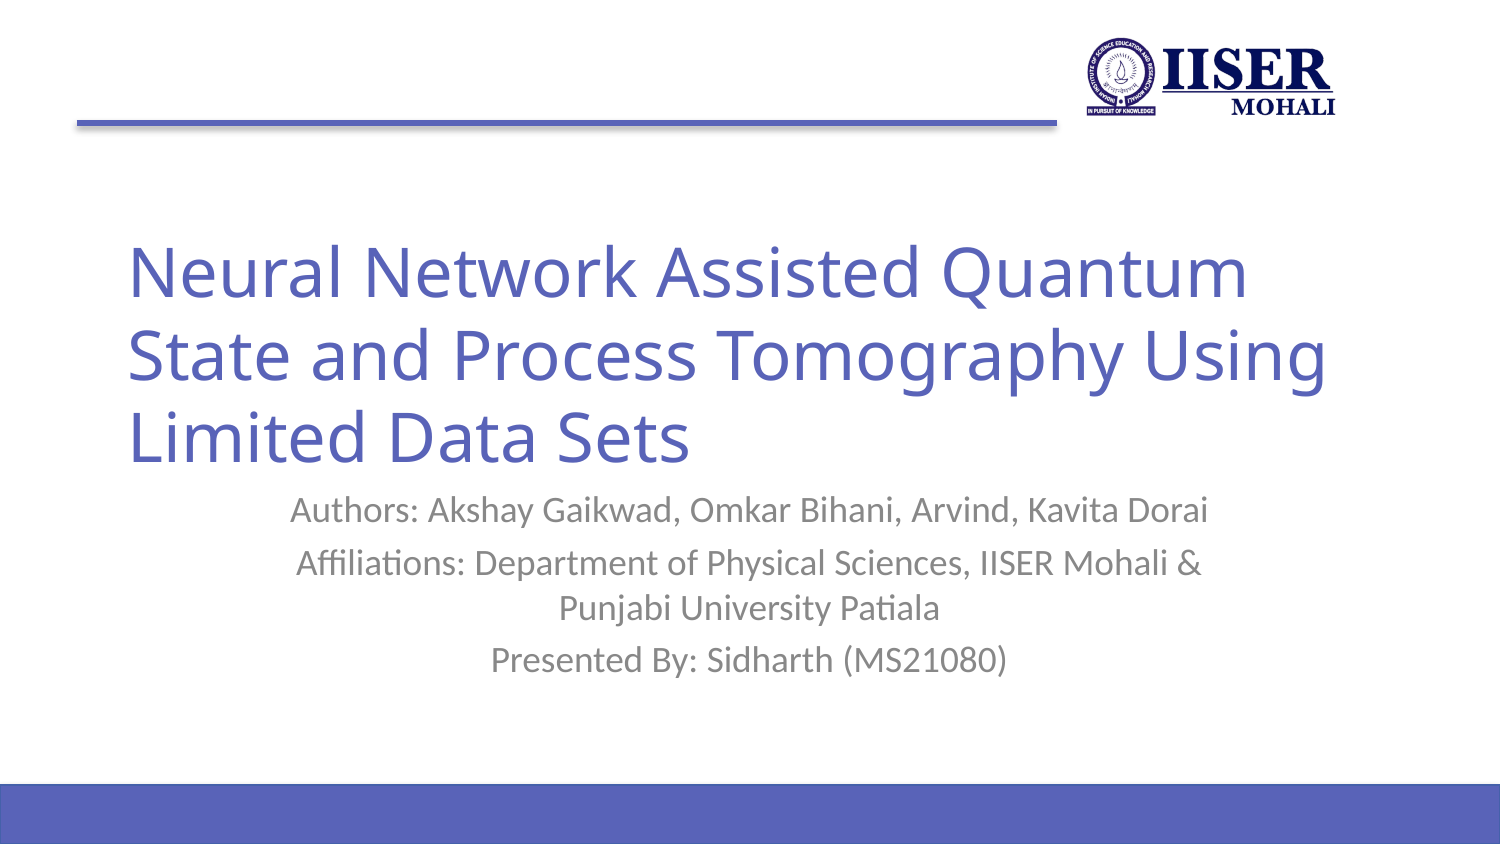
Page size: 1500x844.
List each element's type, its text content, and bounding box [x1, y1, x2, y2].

subtitle Authors: Akshay Gaikwad, Omkar Bihani, Arvind, Kavita Dorai Affiliations: Department of Physical Sciences, IISER Mohali & Punjabi University Patiala Presented By: Sidharth (MS21080) [225, 478, 1275, 694]
picture [1084, 36, 1338, 118]
title Neural Network Assisted Quantum State and Process Tomography Using Limited Data Sets [112, 262, 1388, 443]
